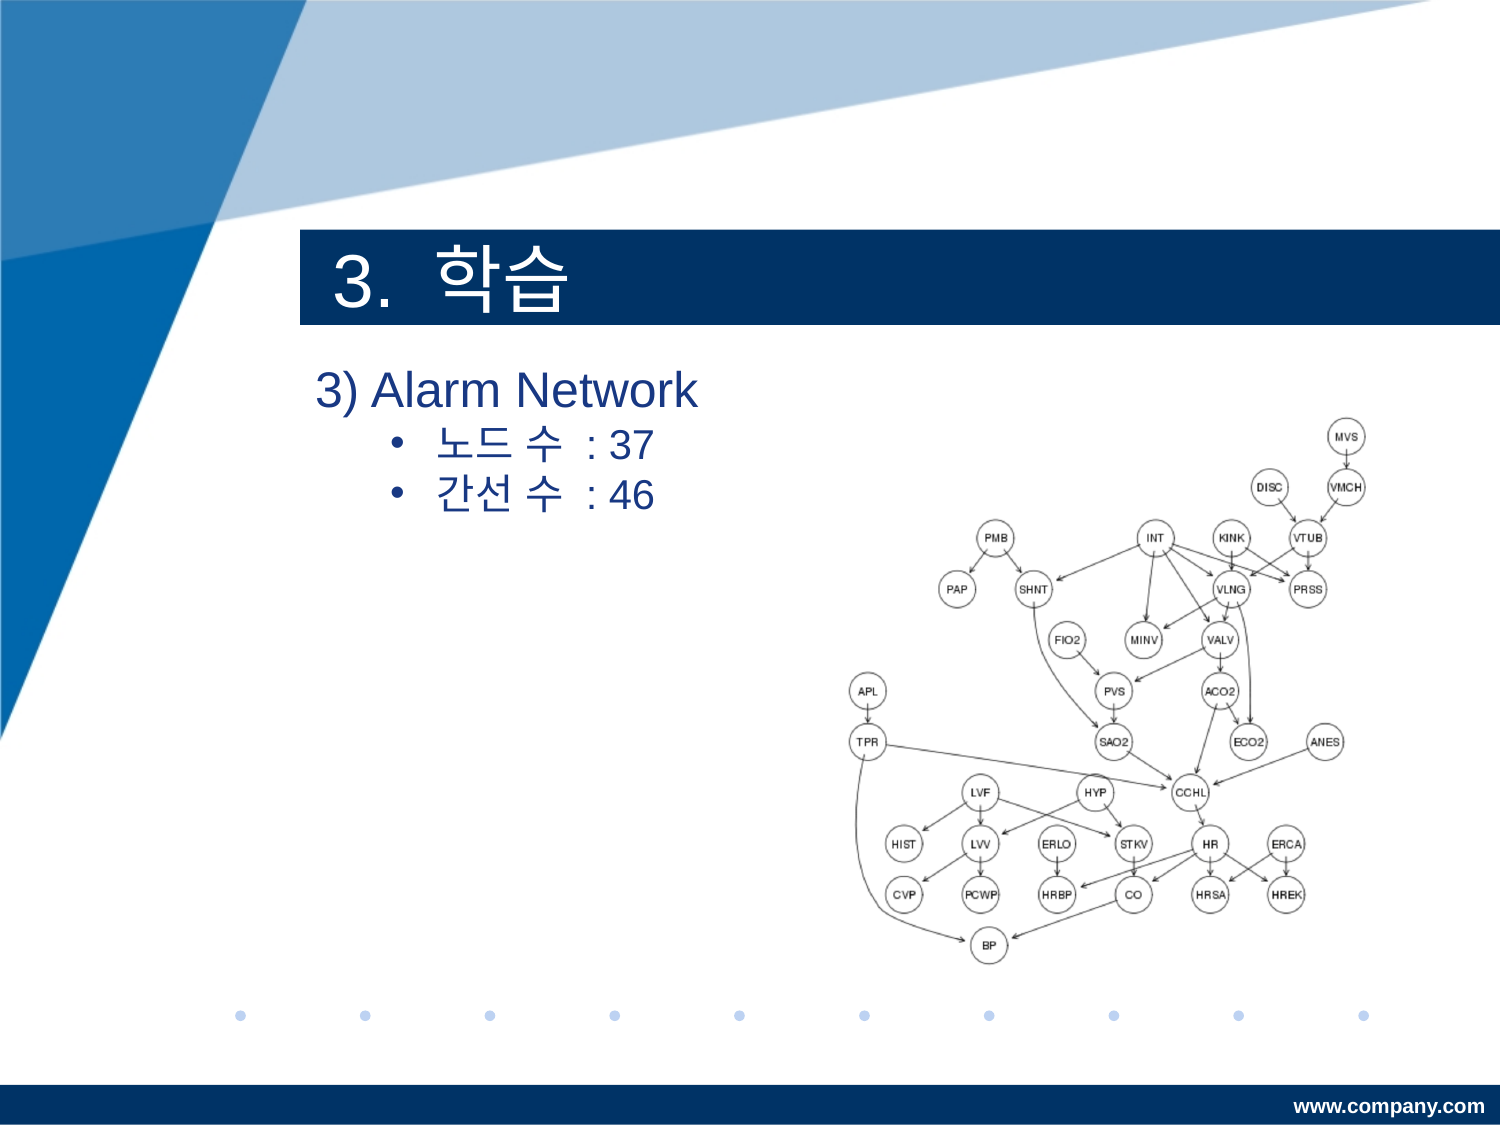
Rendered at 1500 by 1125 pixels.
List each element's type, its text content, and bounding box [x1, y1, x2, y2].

title 3. 학습 [300, 229, 1500, 325]
picture [814, 394, 1386, 969]
list 3) Alarm Network 노드 수 : 37 간선 수 : 46 [300, 350, 1475, 1013]
picture [0, 0, 1500, 842]
